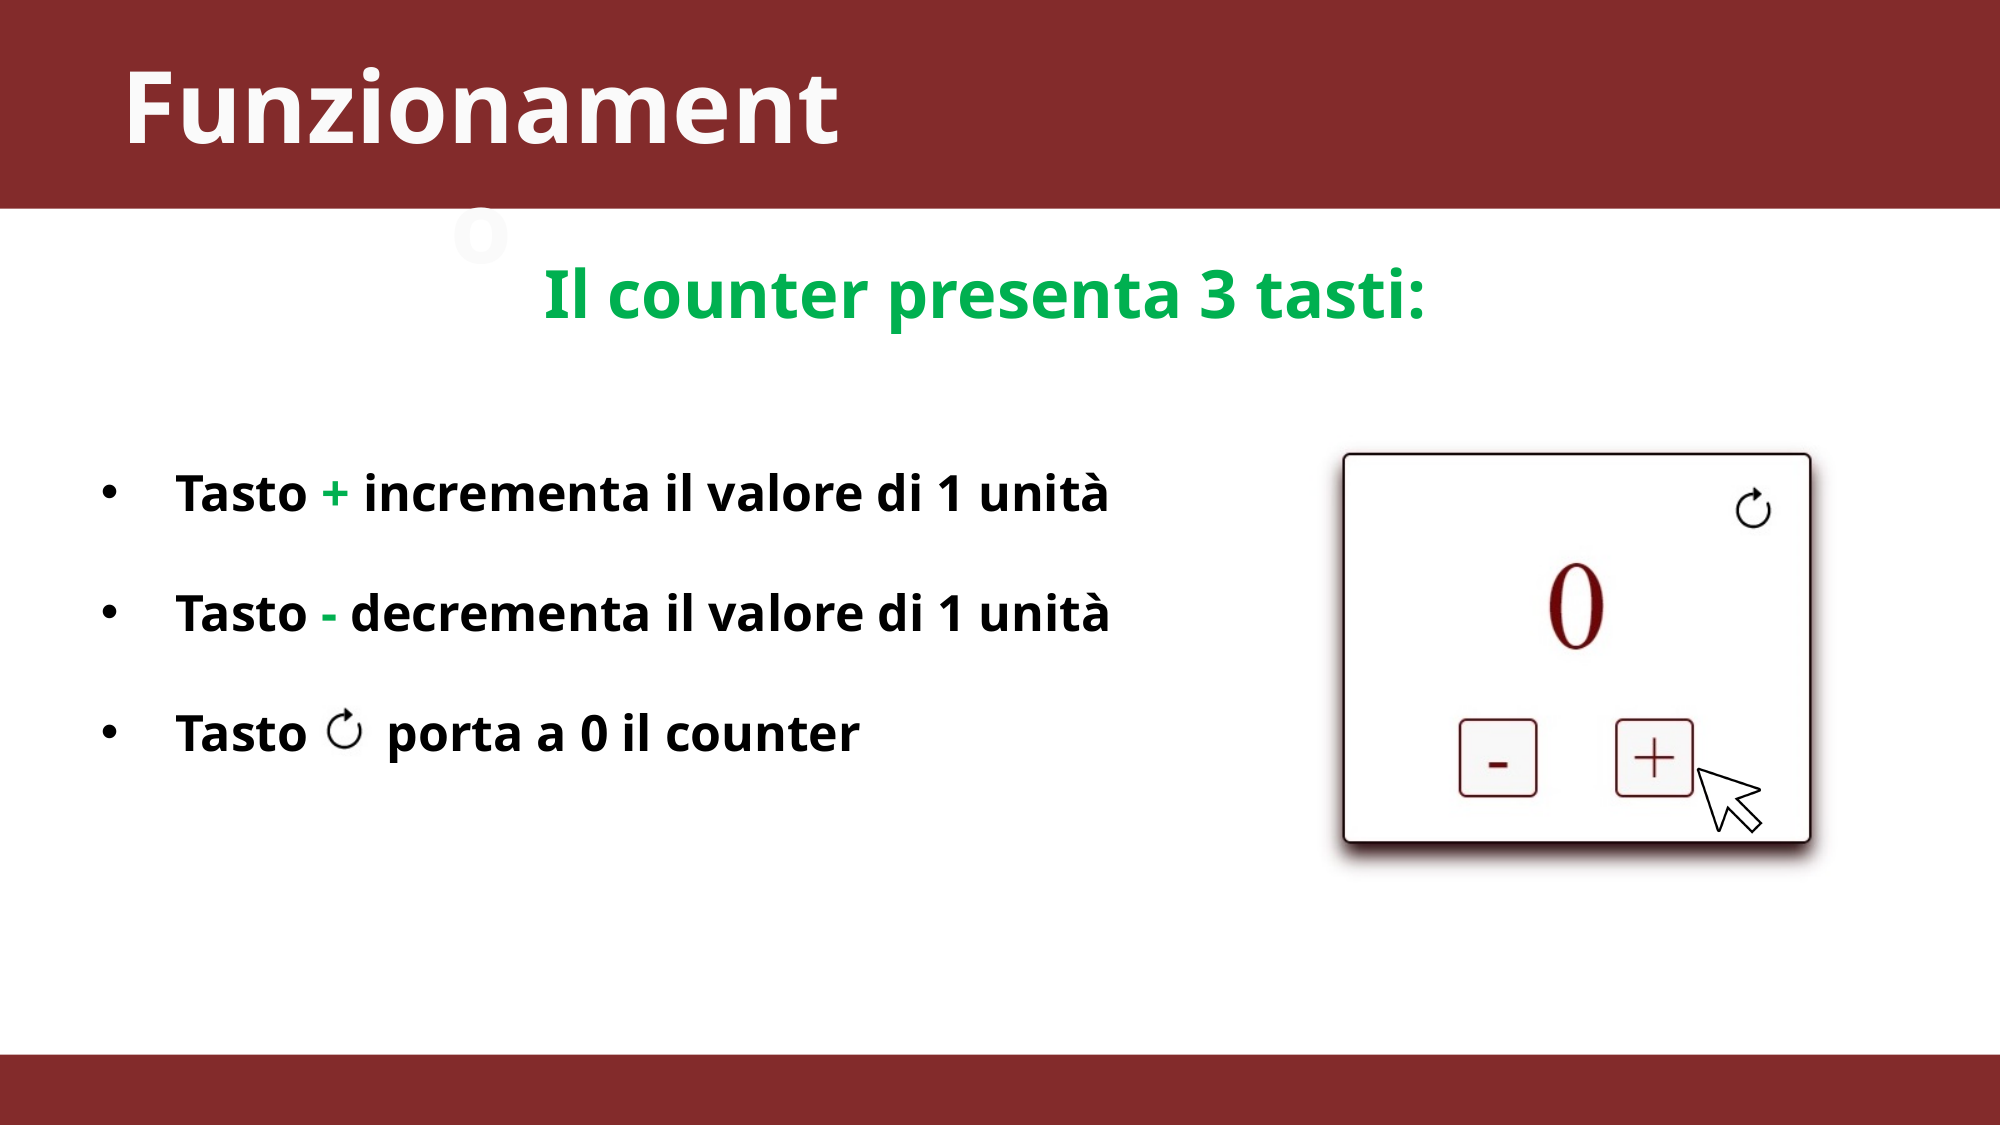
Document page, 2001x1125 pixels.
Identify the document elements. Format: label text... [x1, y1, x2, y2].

text_box Il counter presenta 3 tasti: [524, 232, 1662, 353]
text_box [0, 0, 2000, 209]
text_box Tasto + incrementa il valore di 1 unità Tasto - decrementa il valore di 1 unità Tasto porta a 0 il counter [80, 441, 1219, 782]
picture [1290, 417, 1883, 889]
text_box [0, 1054, 2000, 1125]
picture [314, 694, 375, 765]
text_box Funzionamento [80, 23, 883, 304]
